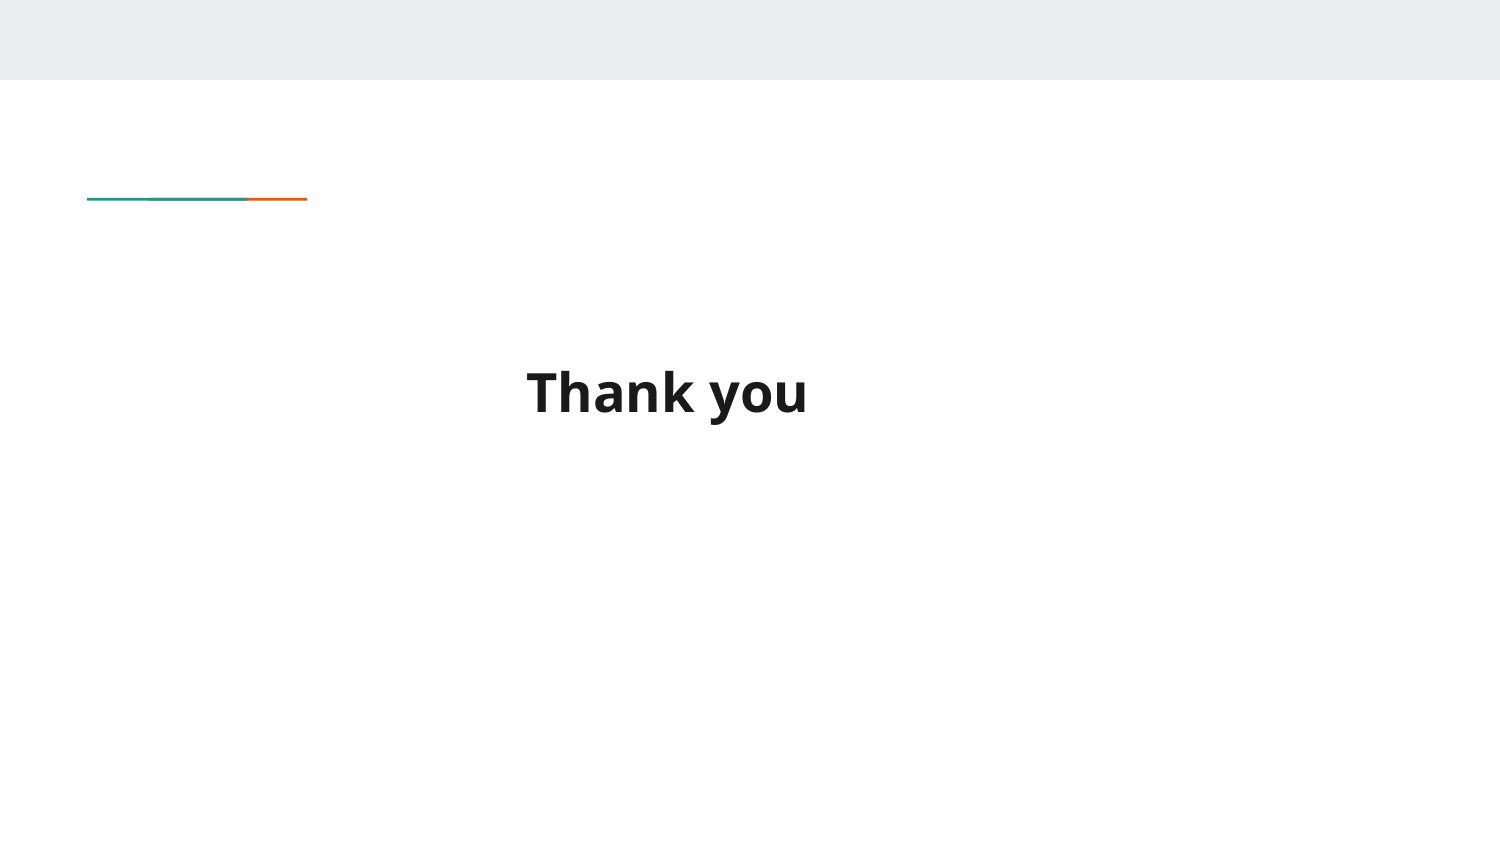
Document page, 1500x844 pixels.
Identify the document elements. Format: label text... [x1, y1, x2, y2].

title Thank you [511, 342, 838, 431]
